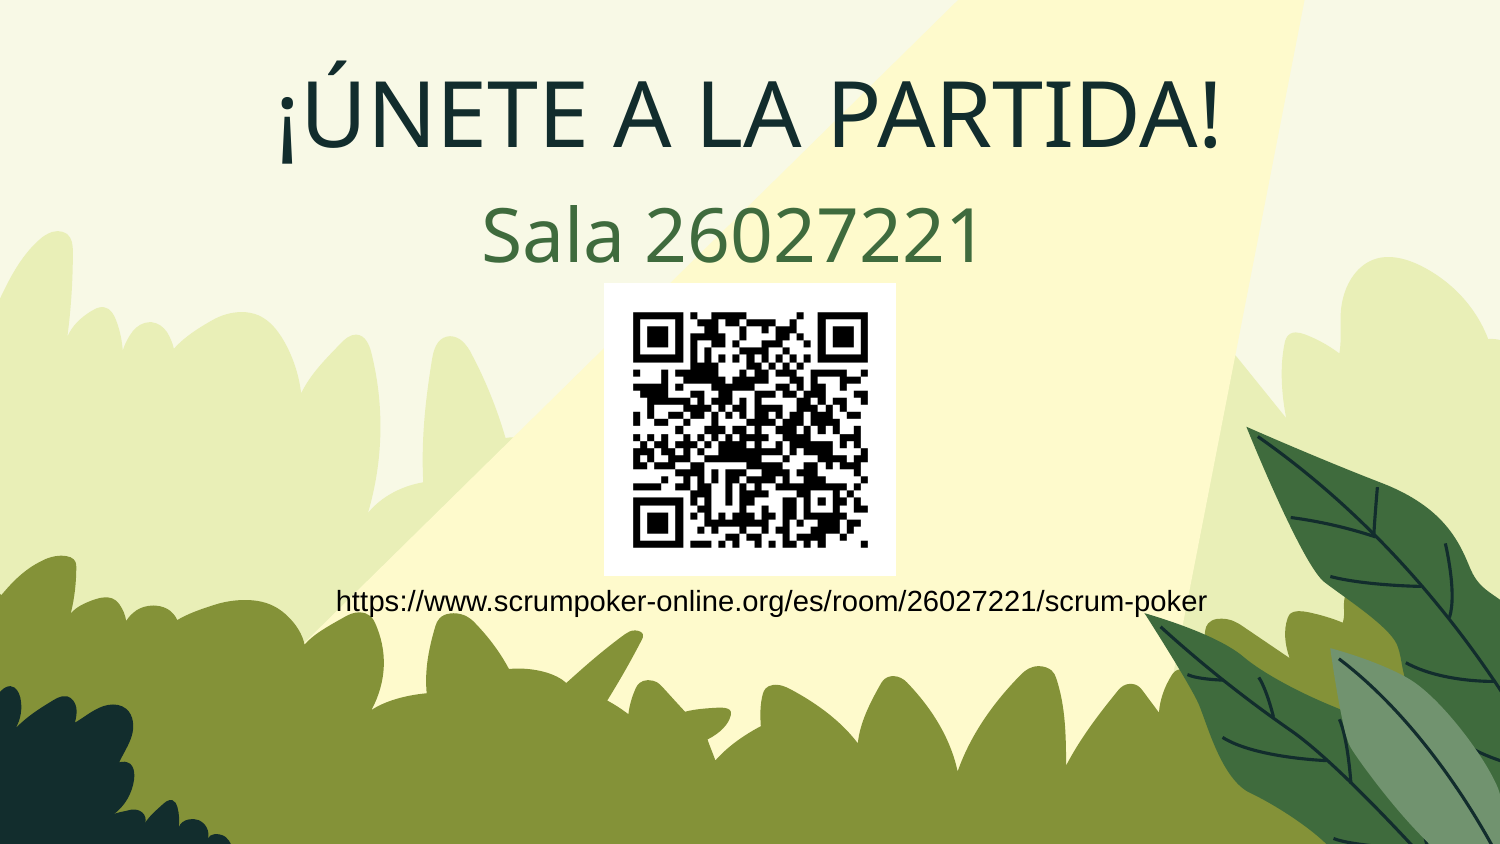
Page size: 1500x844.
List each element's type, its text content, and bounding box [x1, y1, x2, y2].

title ¡ÚNETE A LA PARTIDA! [137, 53, 1363, 164]
text_box Sala 26027221 [321, 179, 1149, 285]
picture [603, 283, 897, 576]
text_box https://www.scrumpoker-online.org/es/room/26027221/scrum-poker [321, 575, 1231, 626]
